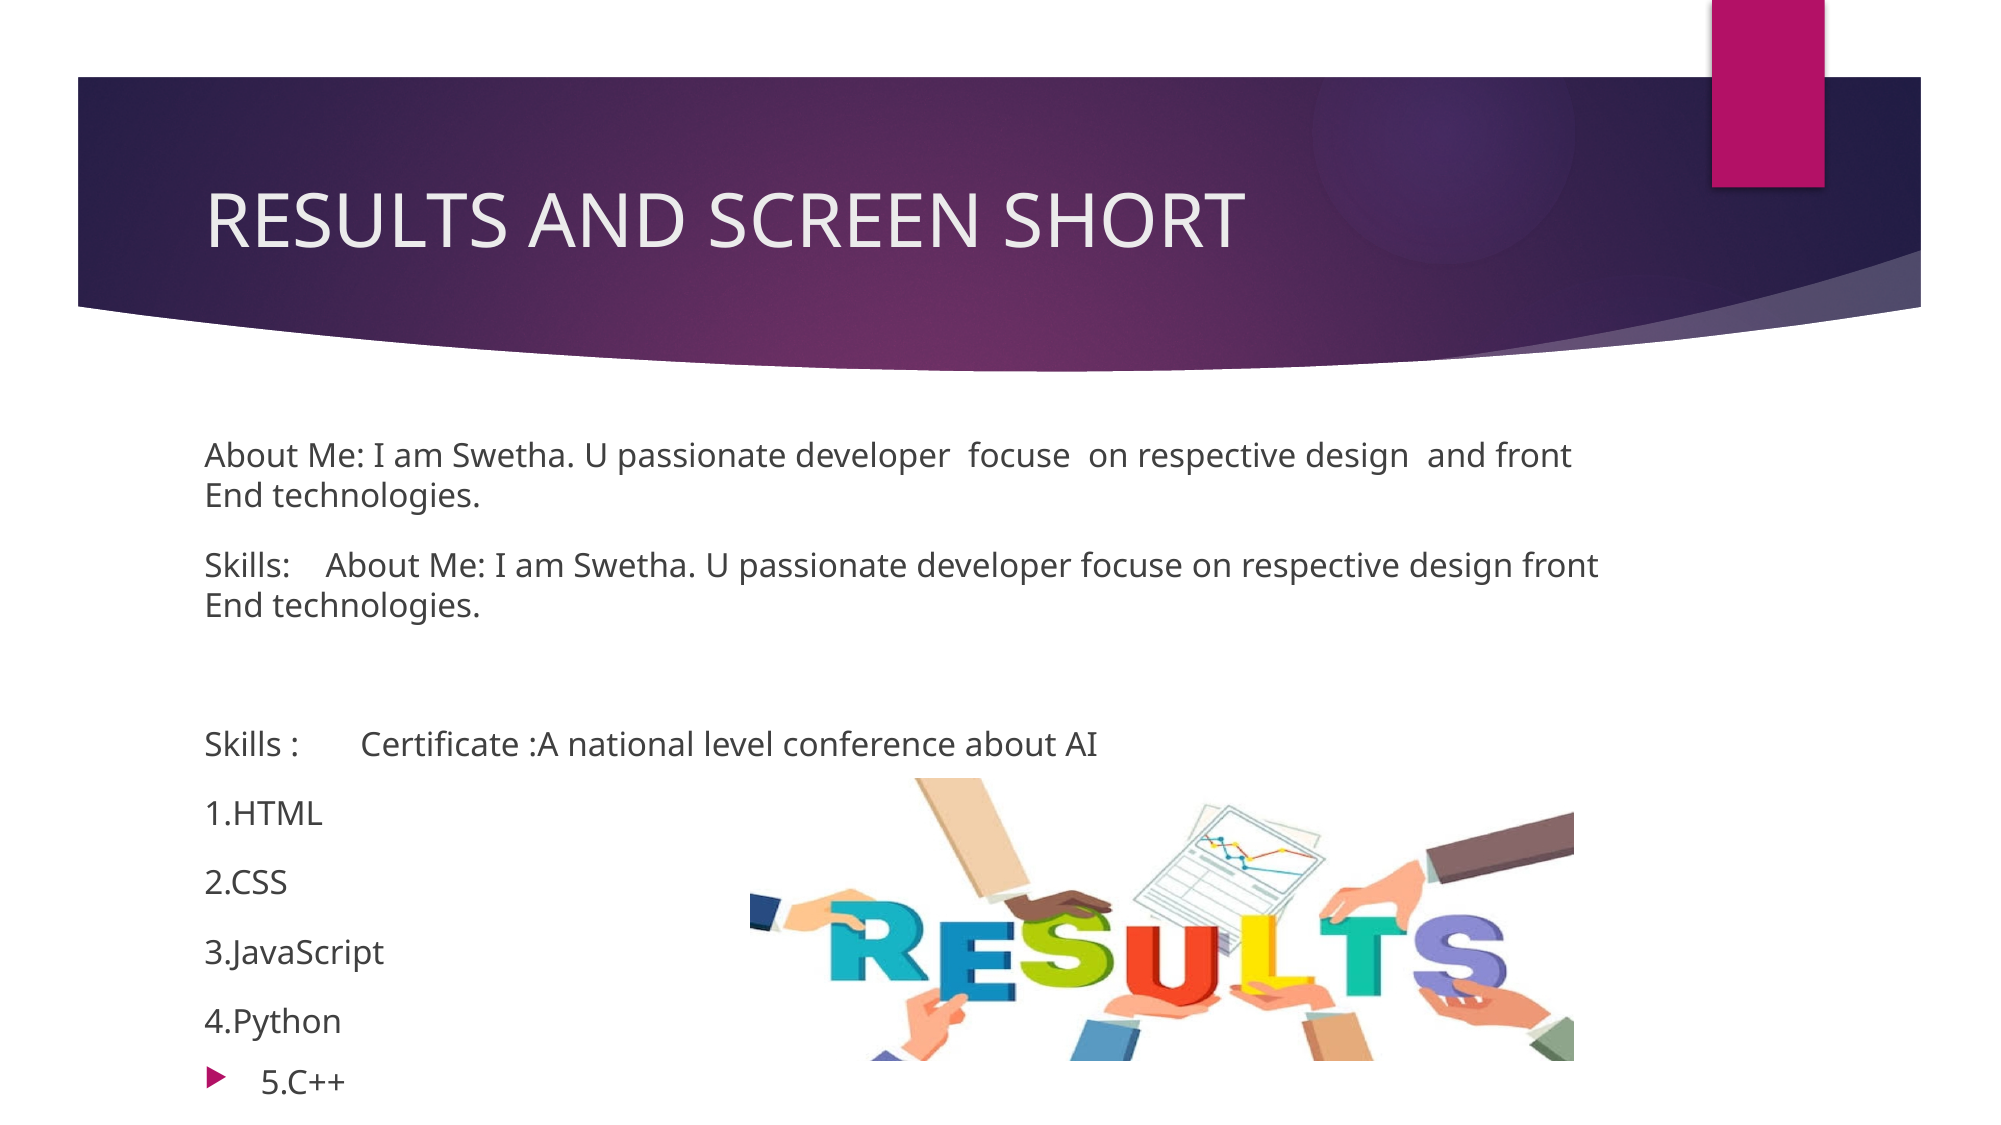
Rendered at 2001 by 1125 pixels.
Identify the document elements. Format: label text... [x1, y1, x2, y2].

title RESULTS AND SCREEN SHORT [189, 159, 1627, 276]
picture [750, 778, 1574, 1061]
list About Me: I am Swetha. U passionate developer focuse on respective design and front End technologies. Skills: About Me: I am Swetha. U passionate developer focuse on respective design front End technologies. Skills : Certificate :A national level conference about AI 1.HTML 2.CSS 3.JavaScript 4.Python 5.C++ [189, 427, 1638, 988]
